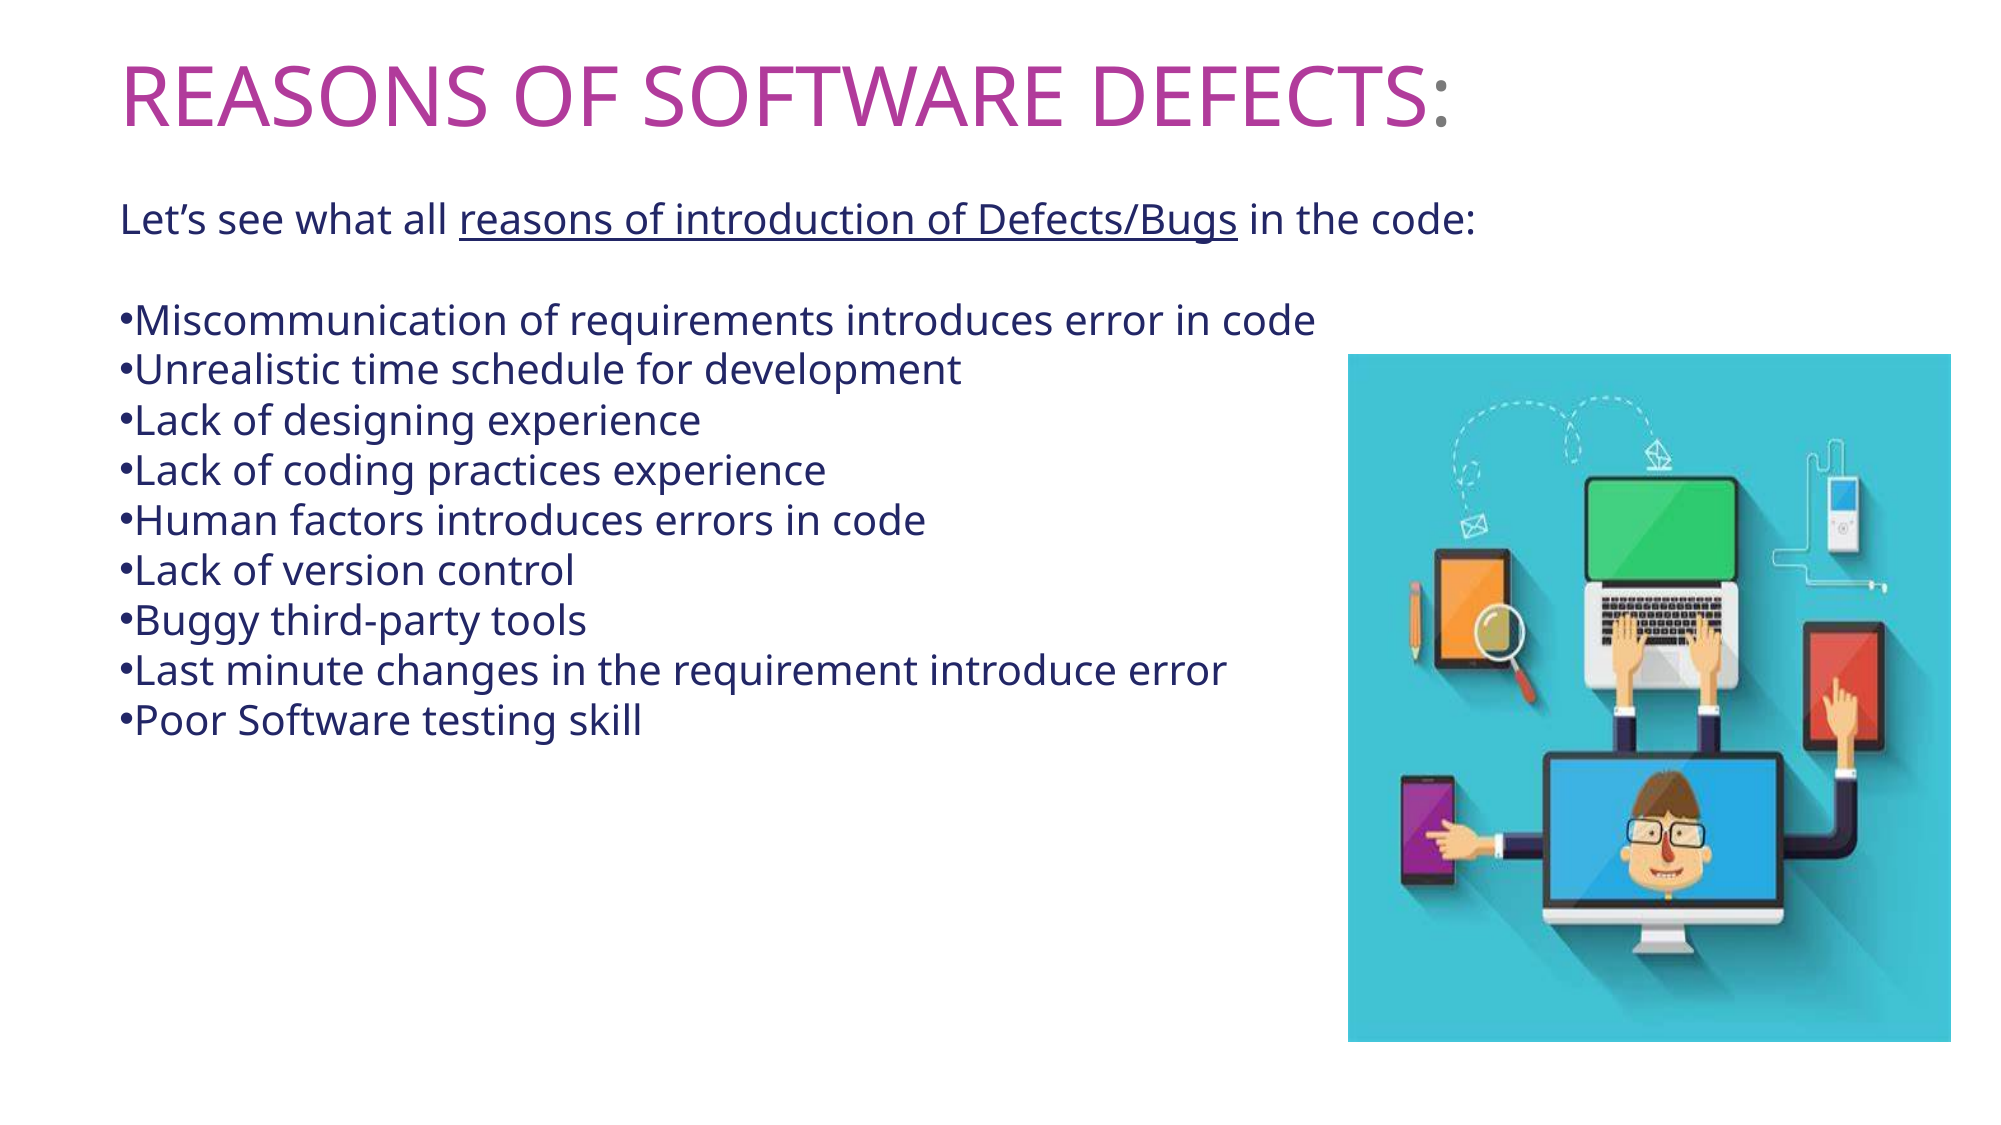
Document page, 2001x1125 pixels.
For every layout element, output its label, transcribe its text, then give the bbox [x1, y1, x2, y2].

picture [1348, 354, 1951, 1042]
text_box REASONS OF SOFTWARE DEFECTS: Let’s see what all reasons of introduction of Defects/Bugs in the code: Miscommunication of requirements introduces error in code Unrealistic time schedule for development Lack of designing experience Lack of coding practices experience Human factors introduces errors in code Lack of version control Buggy third-party tools Last minute changes in the requirement introduce error Poor Software testing skill [104, 0, 1896, 751]
